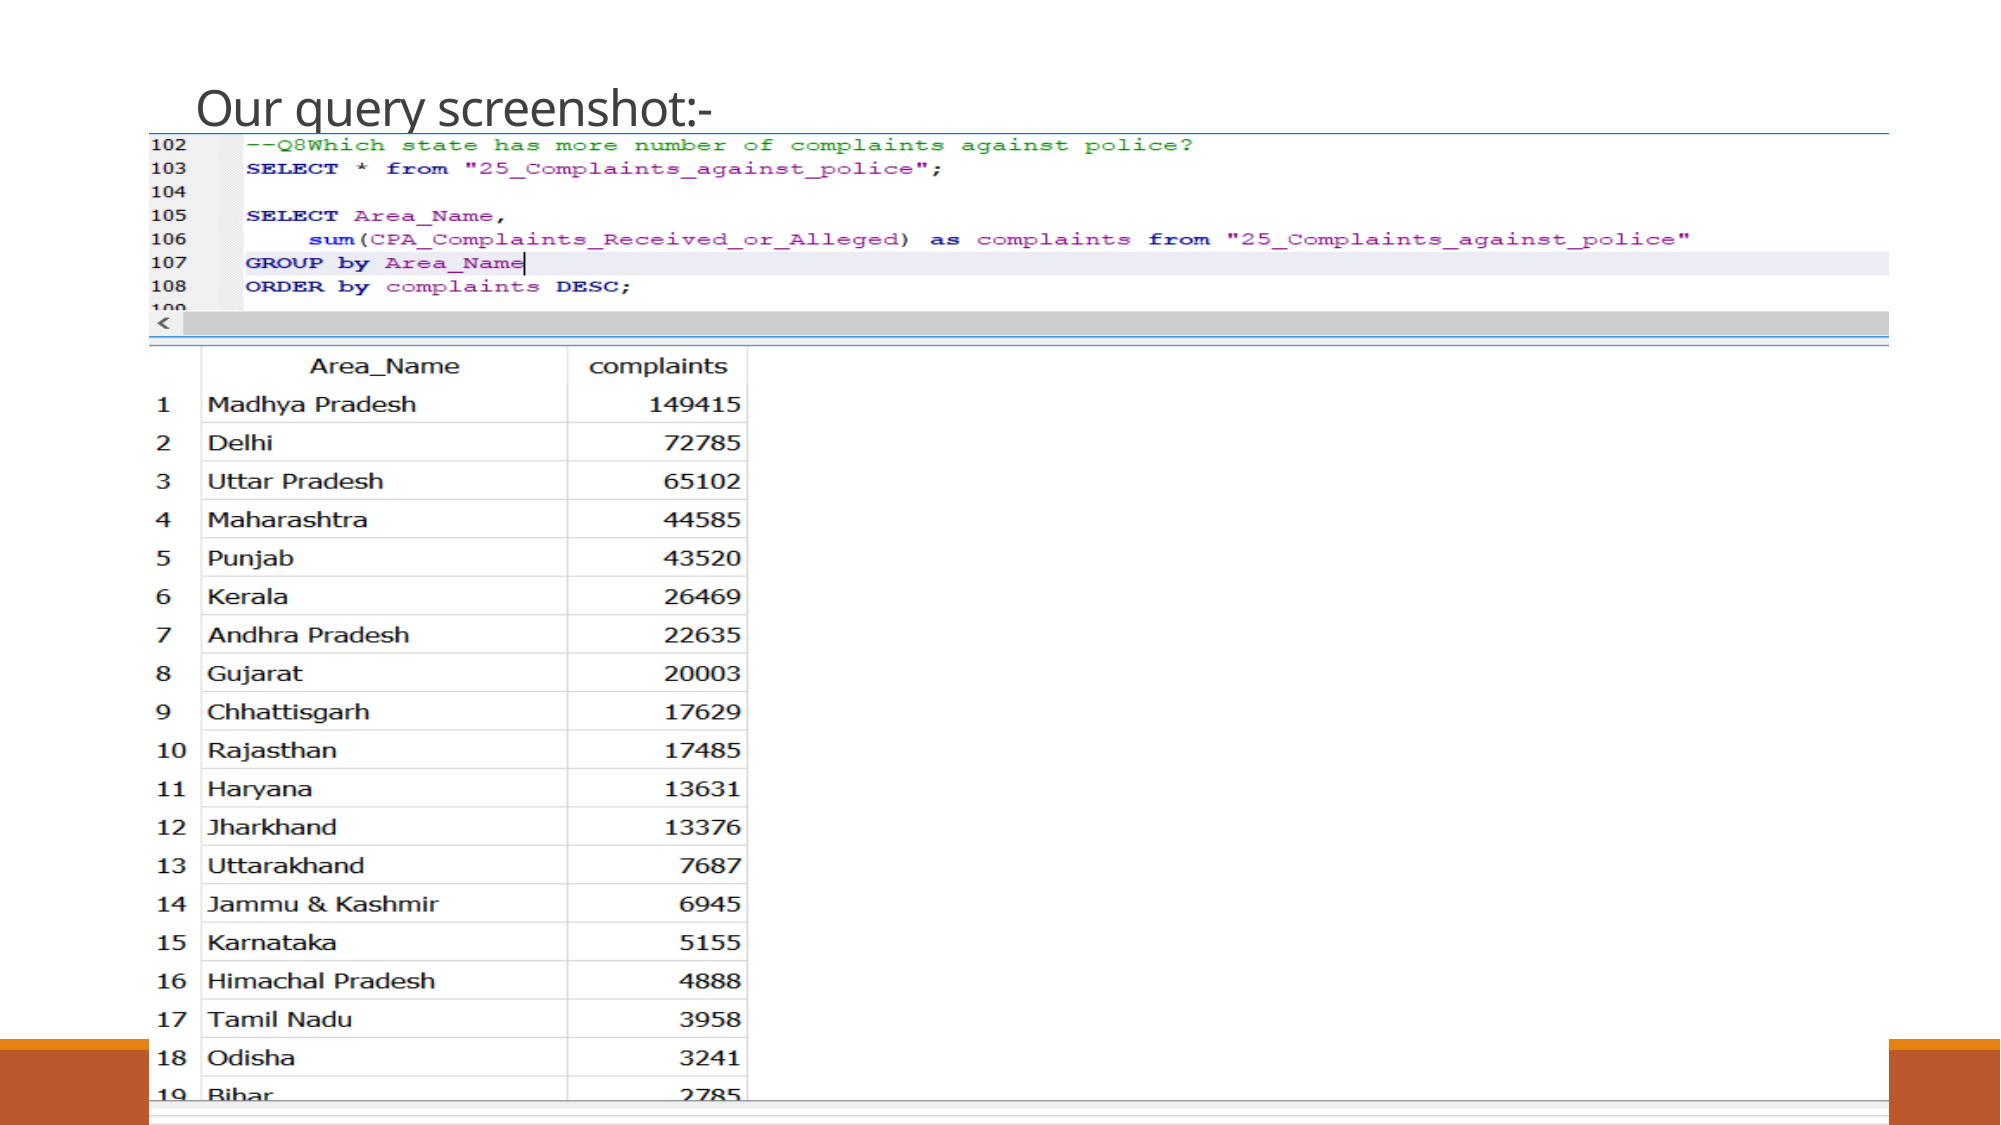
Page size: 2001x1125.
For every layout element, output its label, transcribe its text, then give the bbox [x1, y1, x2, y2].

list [148, 133, 1889, 1125]
title Our query screenshot:- [180, 24, 1830, 130]
